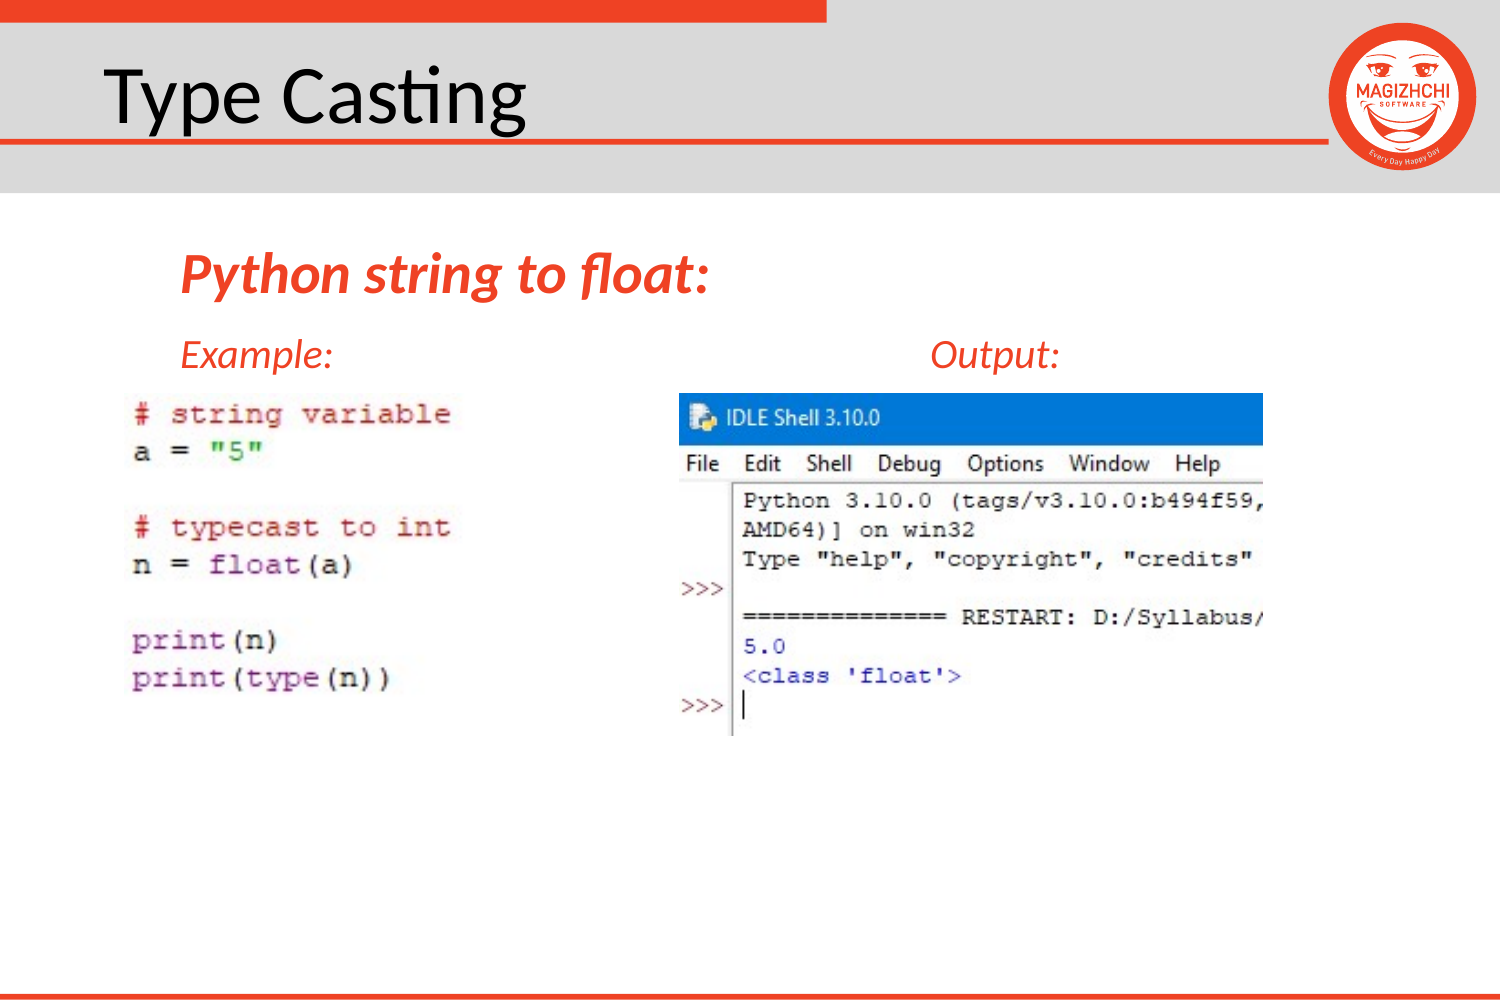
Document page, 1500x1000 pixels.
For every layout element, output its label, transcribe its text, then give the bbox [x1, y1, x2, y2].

picture [123, 393, 528, 713]
title Type Casting [88, 53, 1418, 140]
picture [679, 393, 1263, 737]
list Python string to float: Example: Output: [164, 228, 1459, 863]
